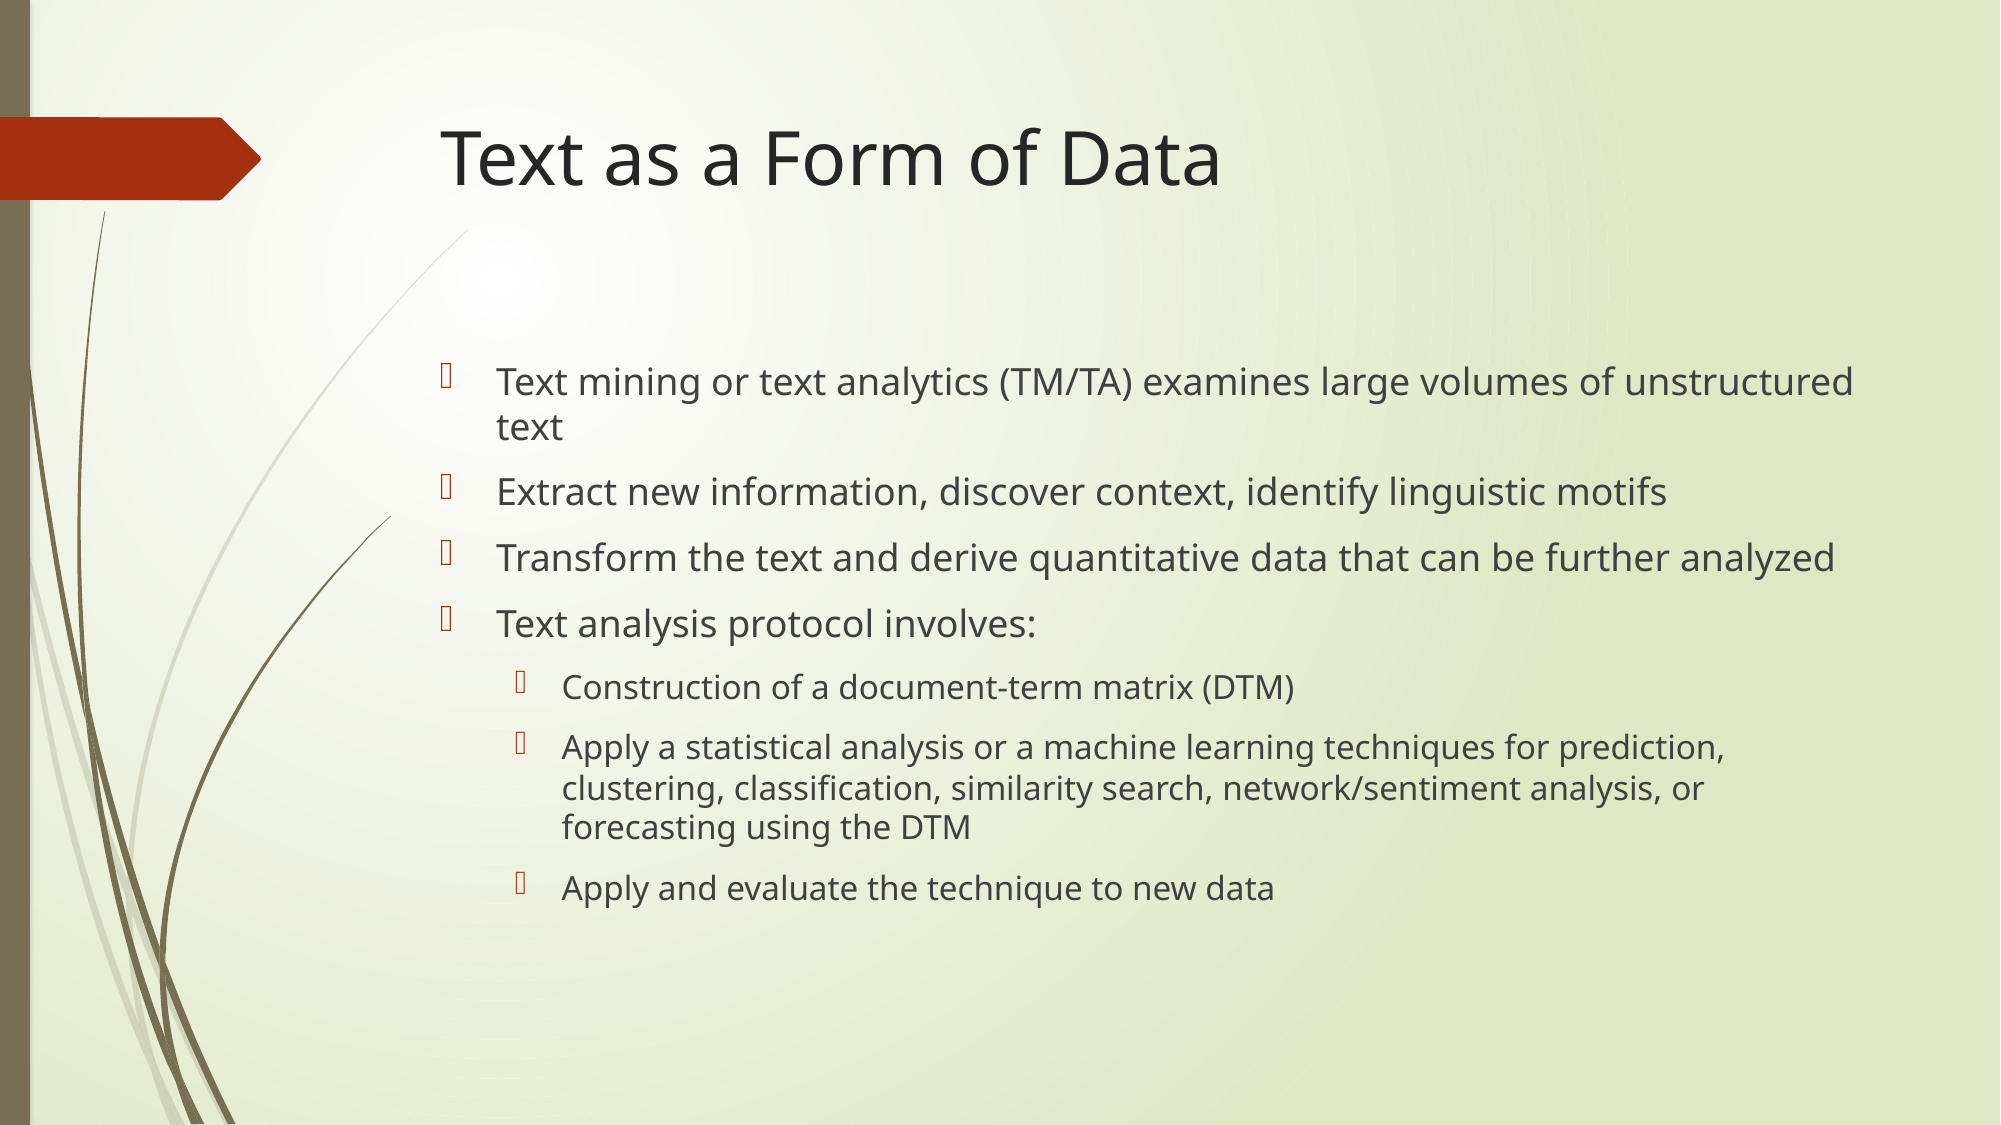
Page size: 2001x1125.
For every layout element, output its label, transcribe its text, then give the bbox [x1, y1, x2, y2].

title Text as a Form of Data [425, 102, 1888, 313]
list Text mining or text analytics (TM/TA) examines large volumes of unstructured text Extract new information, discover context, identify linguistic motifs Transform the text and derive quantitative data that can be further analyzed Text analysis protocol involves: Construction of a document-term matrix (DTM) Apply a statistical analysis or a machine learning techniques for prediction, clustering, classification, similarity search, network/sentiment analysis, or forecasting using the DTM Apply and evaluate the technique to new data [424, 350, 1888, 970]
